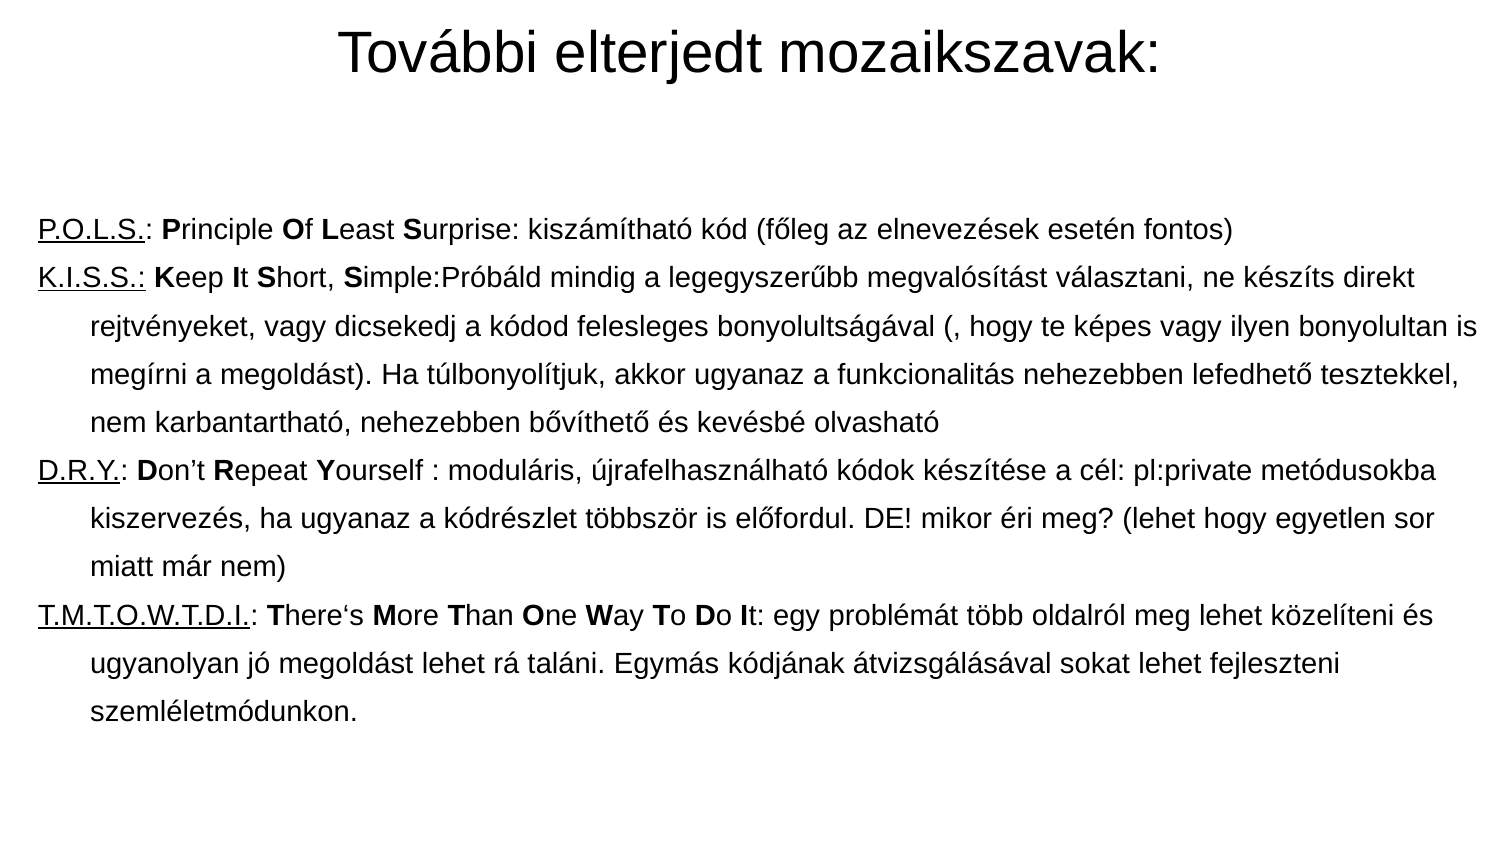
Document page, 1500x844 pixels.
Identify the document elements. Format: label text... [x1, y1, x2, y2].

title További elterjedt mozaikszavak: [51, 0, 1449, 80]
list P.O.L.S.: Principle Of Least Surprise: kiszámítható kód (főleg az elnevezések esetén fontos) K.I.S.S.: Keep It Short, Simple:Próbáld mindig a legegyszerűbb megvalósítást választani, ne készíts direkt rejtvényeket, vagy dicsekedj a kódod felesleges bonyolultságával (, hogy te képes vagy ilyen bonyolultan is megírni a megoldást). Ha túlbonyolítjuk, akkor ugyanaz a funkcionalitás nehezebben lefedhető tesztekkel, nem karbantartható, nehezebben bővíthető és kevésbé olvasható D.R.Y.: Don’t Repeat Yourself : moduláris, újrafelhasználható kódok készítése a cél: pl:private metódusokba kiszervezés, ha ugyanaz a kódrészlet többször is előfordul. DE! mikor éri meg? (lehet hogy egyetlen sor miatt már nem) T.M.T.O.W.T.D.I.: There‘s More Than One Way To Do It: egy problémát több oldalról meg lehet közelíteni és ugyanolyan jó megoldást lehet rá taláni. Egymás kódjának átvizsgálásával sokat lehet fejleszteni szemléletmódunkon. [0, 80, 1500, 844]
